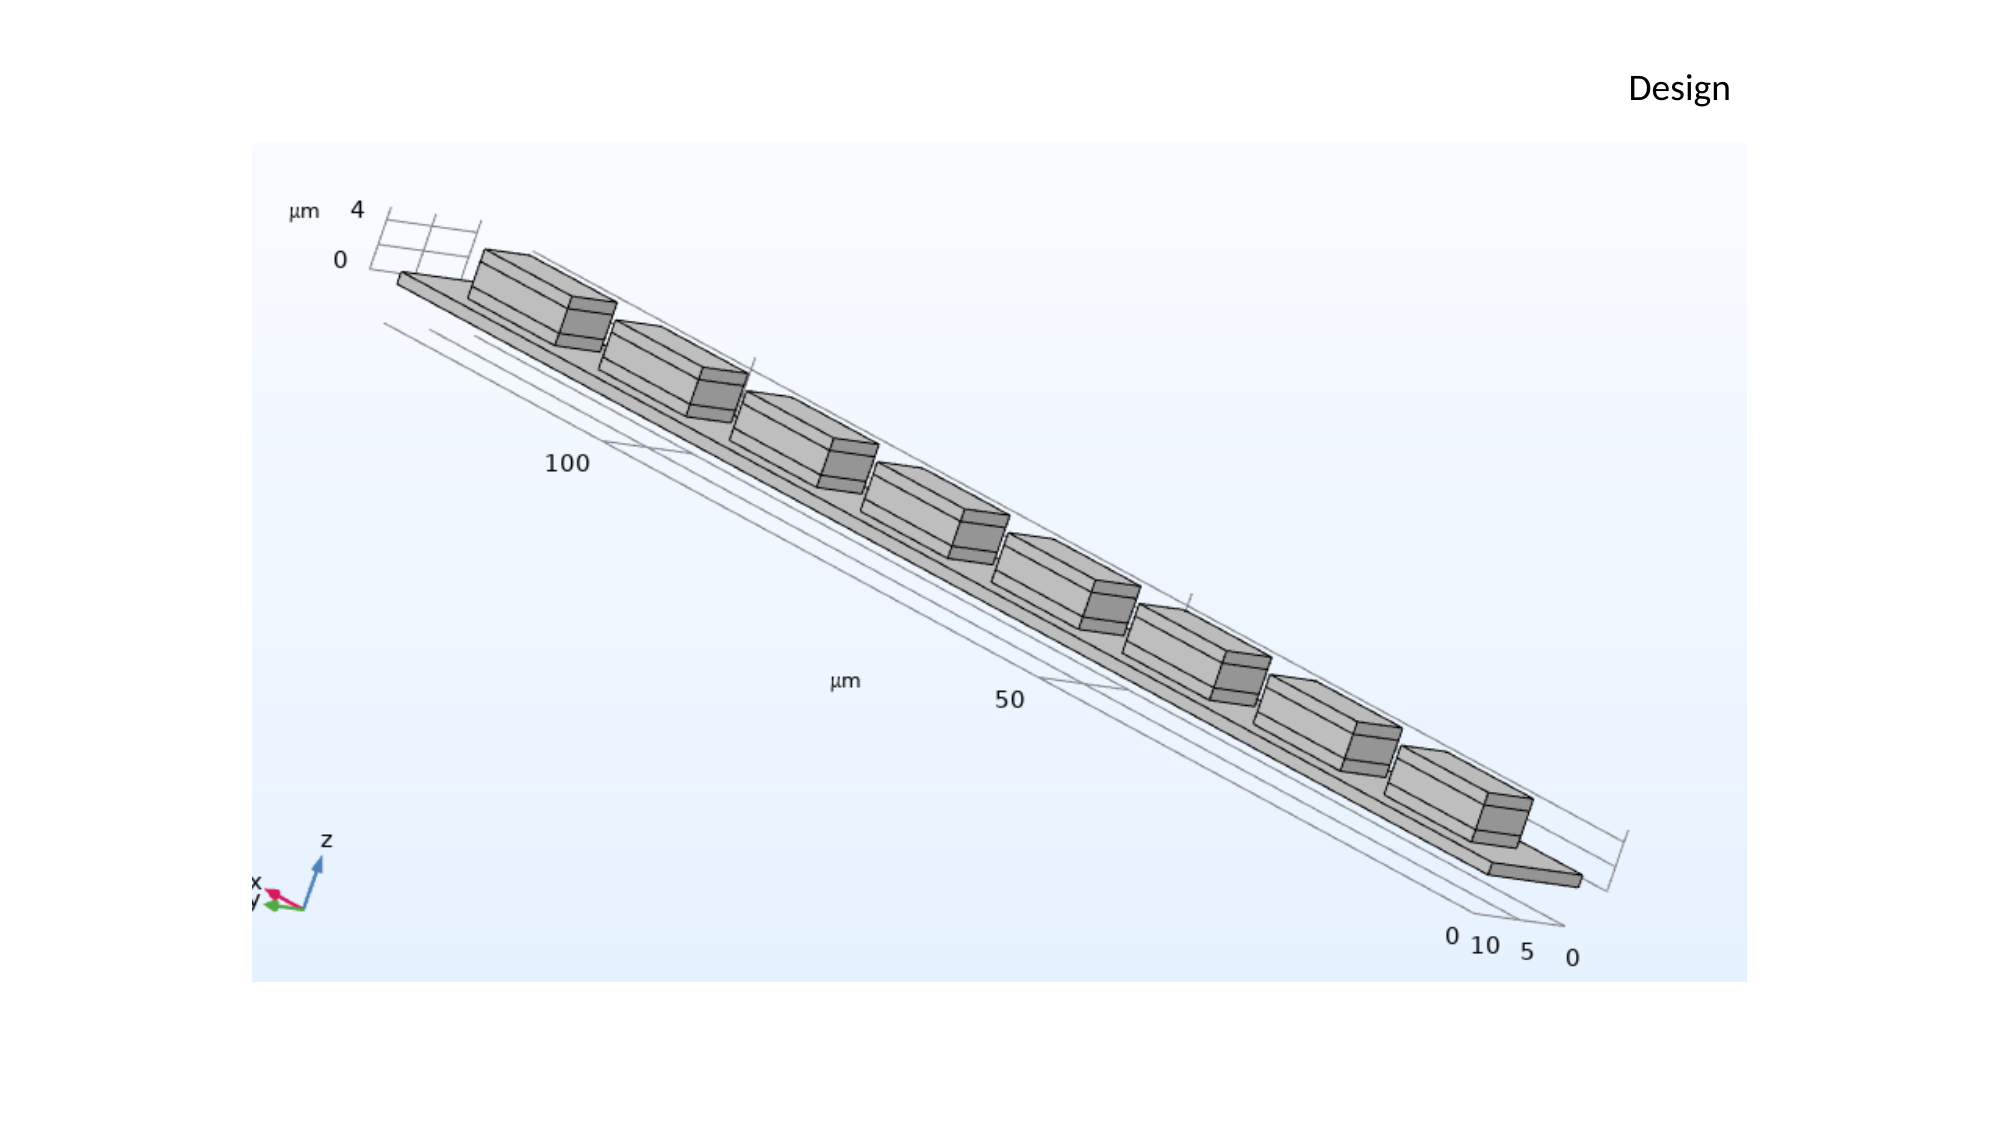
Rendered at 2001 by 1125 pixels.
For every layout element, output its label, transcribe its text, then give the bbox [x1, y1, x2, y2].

text_box Design [1613, 55, 1950, 116]
picture [252, 143, 1747, 982]
